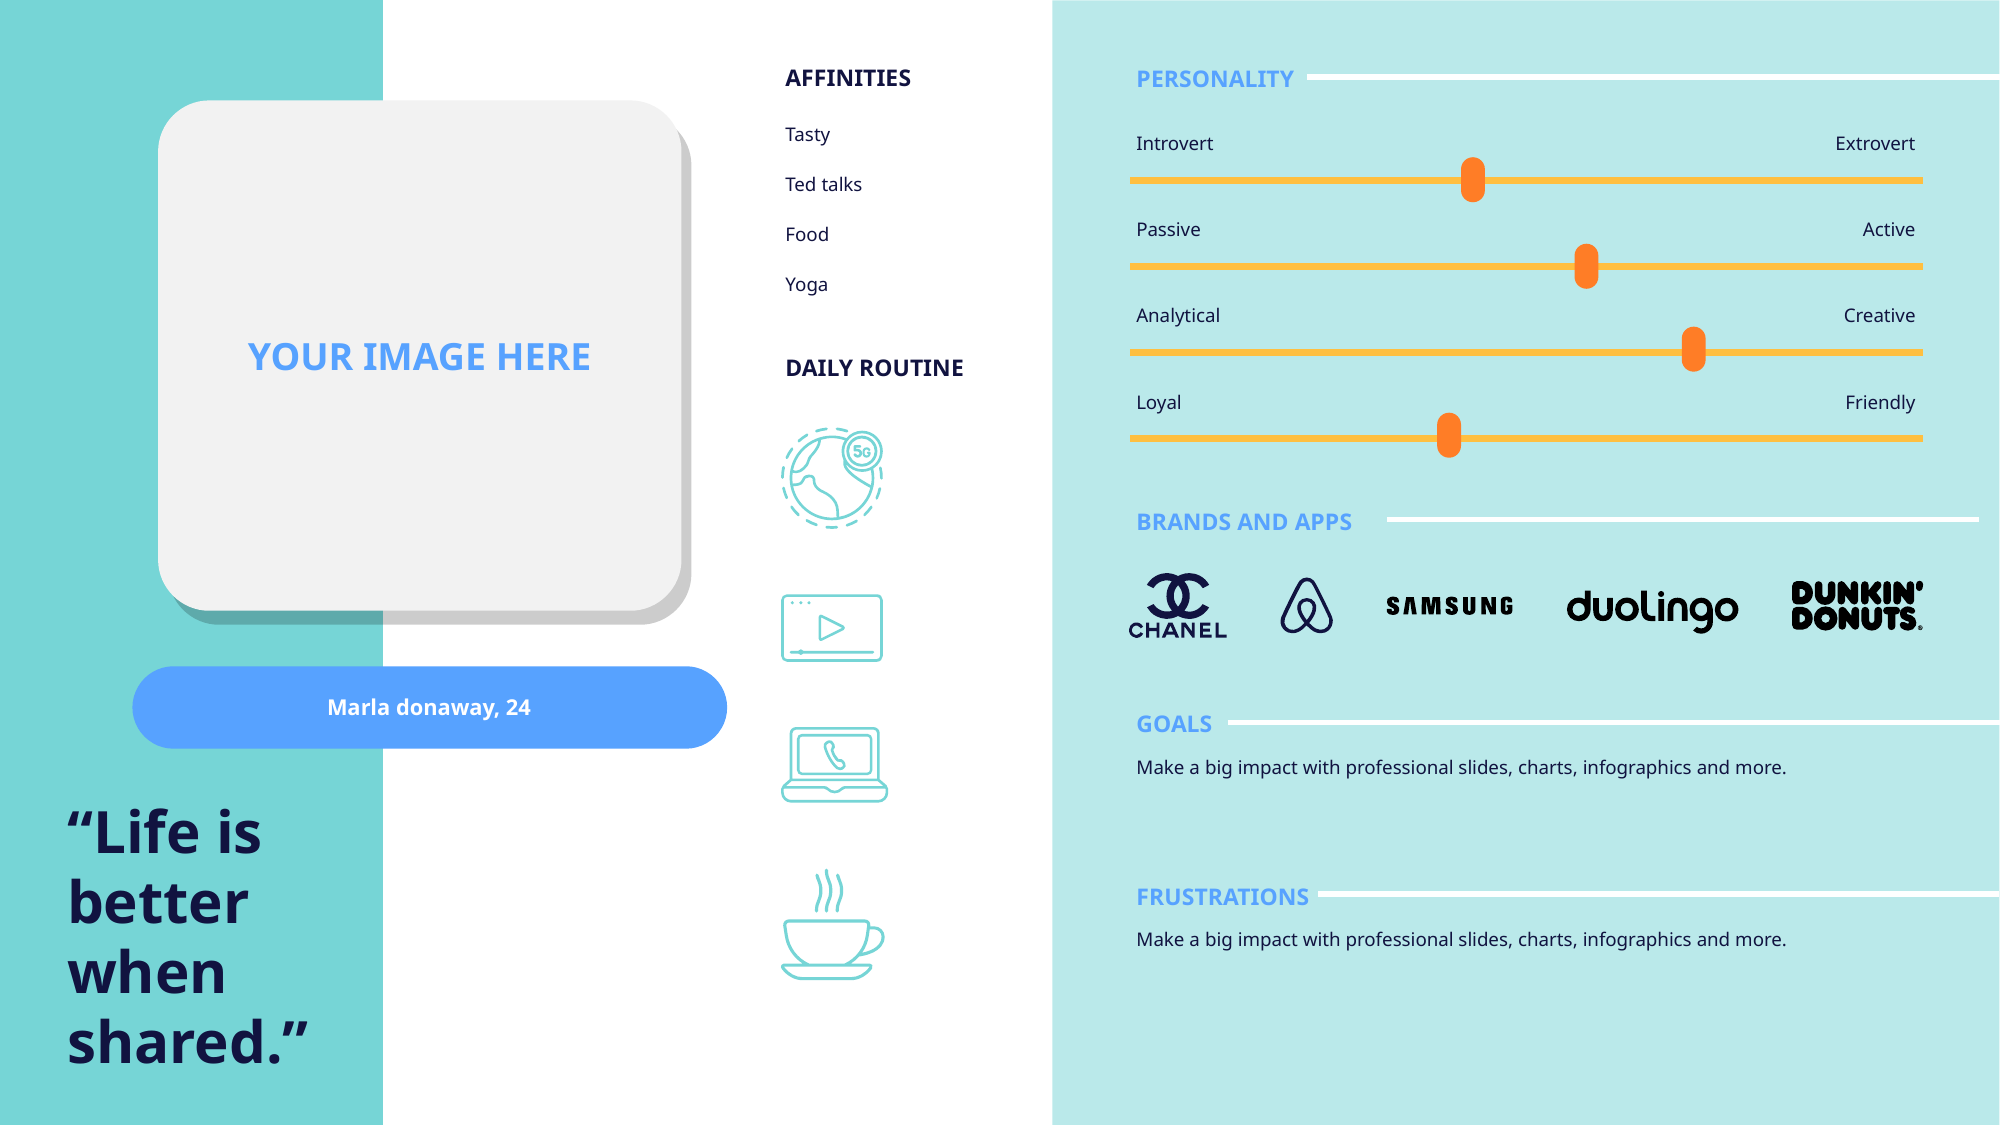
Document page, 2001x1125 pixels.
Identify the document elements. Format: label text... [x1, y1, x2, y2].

text_box [1485, 176, 1924, 184]
text_box [1403, 597, 1417, 615]
text_box [1146, 573, 1210, 619]
text_box [1463, 597, 1476, 615]
text_box [1386, 596, 1400, 615]
text_box [1462, 435, 1924, 442]
text_box [1146, 622, 1160, 638]
text_box [781, 466, 785, 479]
text_box [1667, 597, 1688, 621]
text_box [1599, 263, 1924, 270]
text_box Introvert [1121, 124, 1487, 162]
text_box [814, 873, 823, 913]
text_box [0, 0, 383, 1125]
text_box [824, 868, 833, 913]
text_box Analytical [1121, 296, 1487, 334]
text_box [1792, 606, 1860, 631]
text_box Food [770, 215, 1041, 253]
text_box [1437, 421, 1462, 458]
text_box [1658, 590, 1665, 597]
text_box [1280, 577, 1333, 634]
text_box [173, 131, 692, 625]
text_box [1837, 581, 1859, 605]
text_box Creative [1565, 296, 1931, 334]
text_box FRUSTRATIONS [1121, 874, 1931, 917]
text_box [1861, 581, 1882, 605]
text_box [1445, 596, 1458, 615]
text_box [780, 919, 885, 981]
text_box [781, 727, 889, 803]
text_box [1052, 0, 2000, 1125]
text_box [1129, 263, 1574, 270]
text_box Active [1565, 210, 1931, 248]
text_box [1641, 590, 1656, 622]
text_box [1681, 334, 1706, 372]
text_box [1181, 622, 1195, 638]
text_box [805, 519, 818, 527]
text_box DAILY ROUTINE [770, 345, 1041, 389]
text_box PERSONALITY [1121, 56, 1931, 99]
text_box Friendly [1565, 383, 1931, 421]
text_box [1215, 622, 1227, 638]
text_box [1481, 597, 1496, 615]
text_box [782, 486, 788, 500]
text_box Extrovert [1565, 124, 1931, 162]
text_box Tasty [770, 115, 1041, 153]
text_box [835, 873, 844, 913]
text_box Marla donaway, 24 [232, 686, 627, 728]
text_box [1200, 622, 1212, 638]
text_box [1916, 580, 1924, 592]
text_box [1129, 176, 1461, 184]
text_box “Life is better when shared.” [52, 787, 374, 1083]
text_box [835, 427, 849, 433]
text_box [1161, 622, 1180, 638]
text_box [789, 430, 883, 521]
text_box [1615, 597, 1639, 622]
text_box [1714, 597, 1739, 622]
text_box [1566, 590, 1591, 622]
text_box Ted talks [770, 165, 1041, 203]
text_box Make a big impact with professional slides, charts, infographics and more. [1121, 920, 1931, 958]
text_box [1689, 597, 1713, 634]
text_box Make a big impact with professional slides, charts, infographics and more. [1121, 748, 1931, 786]
text_box Passive [1121, 210, 1487, 248]
text_box [1129, 349, 1681, 356]
text_box GOALS [1121, 702, 1931, 745]
text_box [1129, 435, 1437, 442]
text_box [815, 427, 828, 433]
text_box [1814, 581, 1836, 605]
text_box [1593, 597, 1613, 622]
text_box [1500, 596, 1513, 615]
text_box [1792, 581, 1813, 605]
text_box YOUR IMAGE HERE [158, 100, 682, 611]
text_box [1421, 597, 1441, 615]
text_box [1129, 622, 1144, 638]
text_box [845, 519, 858, 527]
text_box [1461, 162, 1485, 203]
text_box [785, 447, 794, 459]
text_box [781, 594, 883, 662]
text_box AFFINITIES [770, 56, 1041, 99]
text_box BRANDS AND APPS [1121, 499, 1931, 542]
text_box Yoga [770, 265, 1041, 303]
text_box [1883, 581, 1891, 605]
text_box [1574, 248, 1599, 289]
text_box [1658, 599, 1665, 621]
text_box [1893, 581, 1915, 605]
text_box [1861, 606, 1917, 631]
text_box [825, 525, 839, 529]
text_box [132, 666, 728, 749]
text_box Loyal [1121, 383, 1487, 421]
text_box [1706, 349, 1924, 356]
